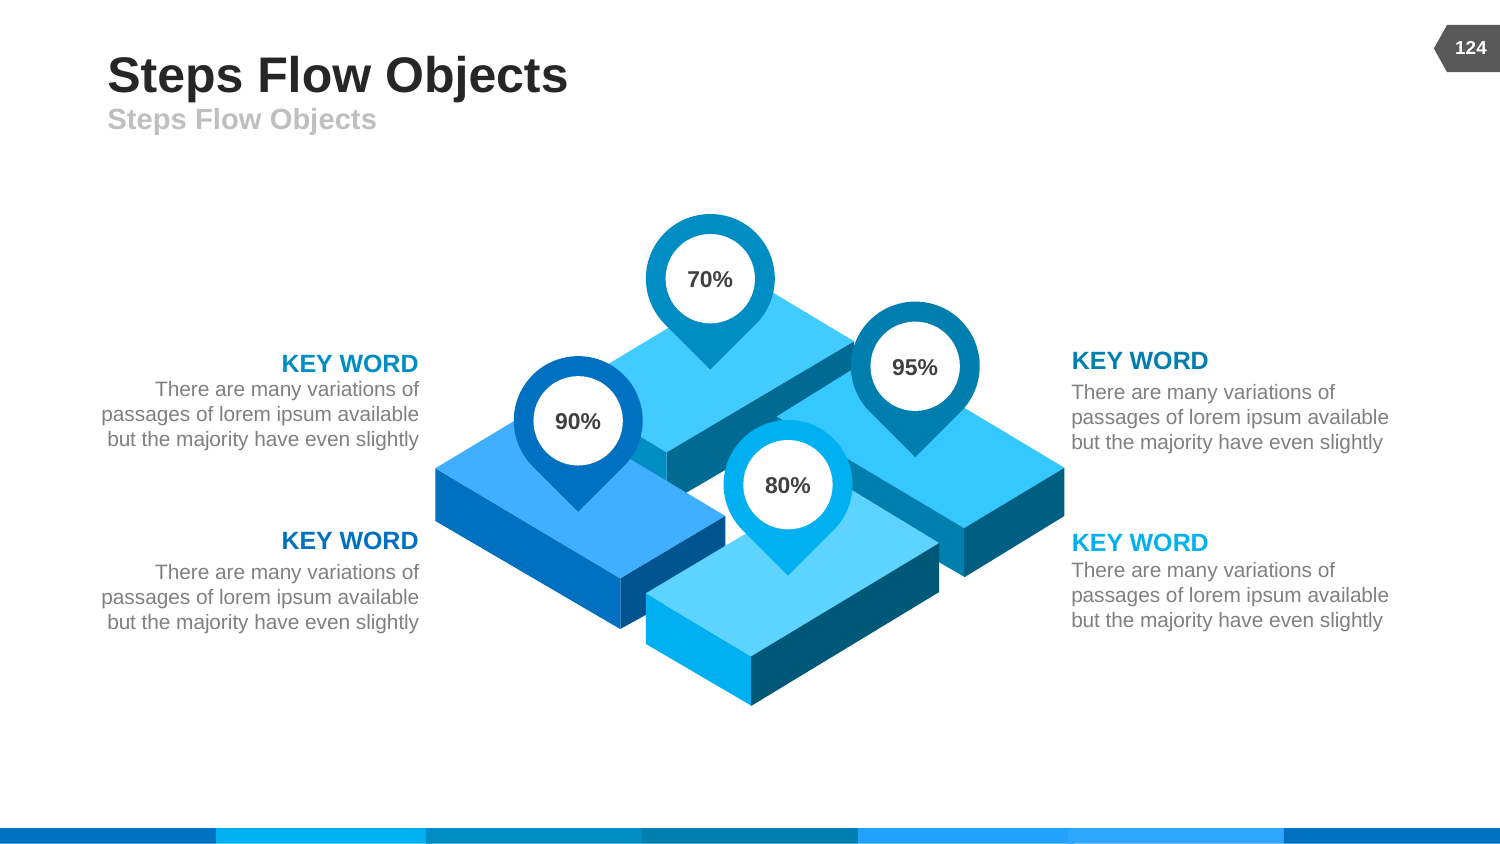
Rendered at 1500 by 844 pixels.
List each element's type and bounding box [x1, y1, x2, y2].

slide_number [1439, 24, 1500, 70]
text_box [1070, 344, 1391, 455]
title [107, 43, 1033, 102]
list [107, 101, 783, 135]
text_box [99, 524, 420, 634]
text_box [99, 347, 420, 452]
text_box [435, 213, 1065, 706]
text_box [1070, 525, 1391, 633]
